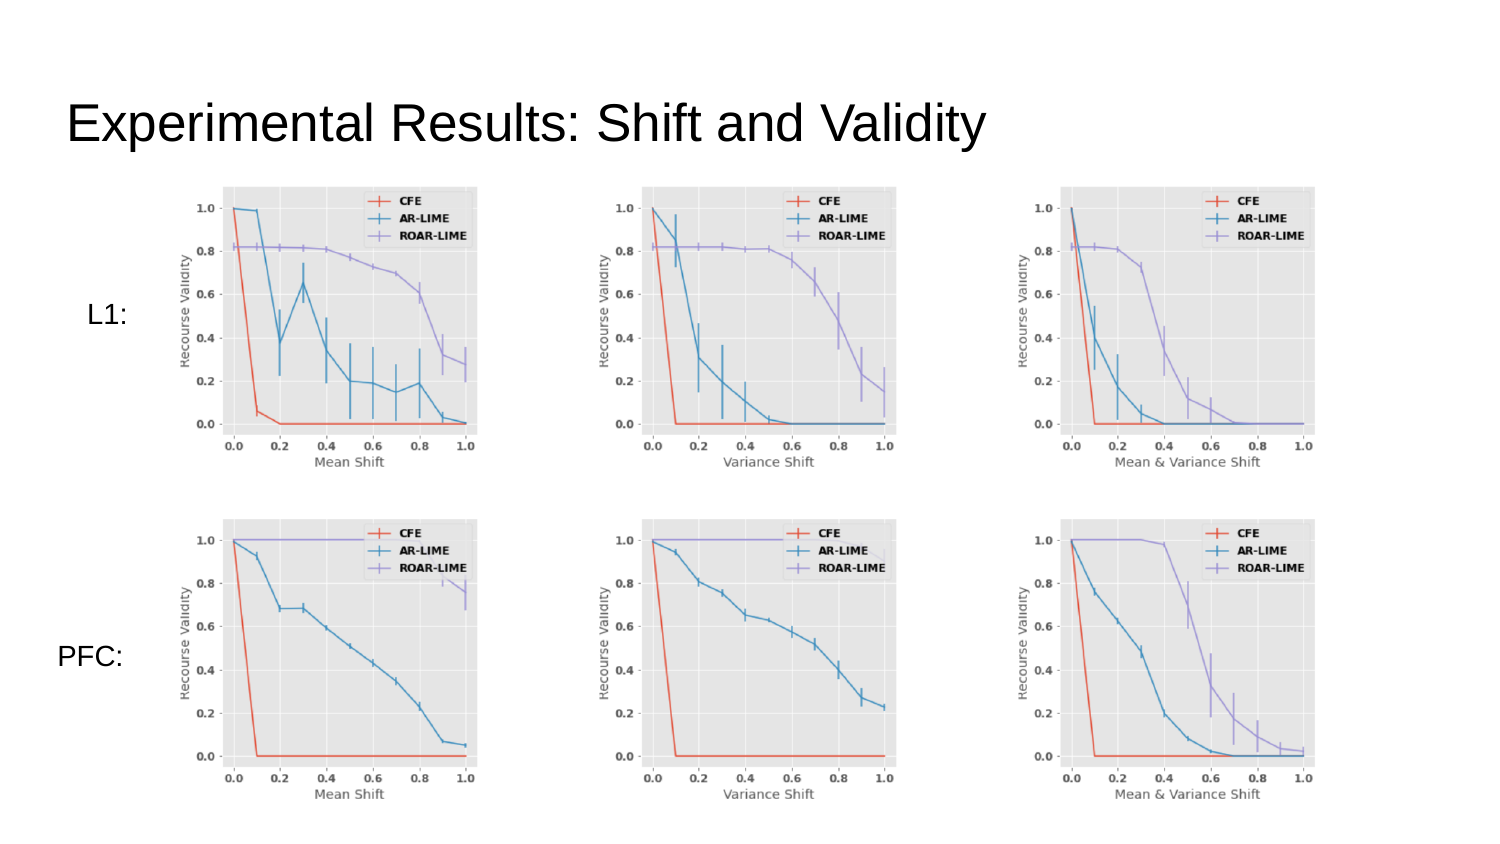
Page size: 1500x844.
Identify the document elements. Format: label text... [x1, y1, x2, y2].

text_box L1: [72, 280, 155, 346]
picture [161, 175, 1339, 814]
text_box PFC: [42, 622, 141, 688]
title Experimental Results: Shift and Validity [51, 72, 1449, 167]
